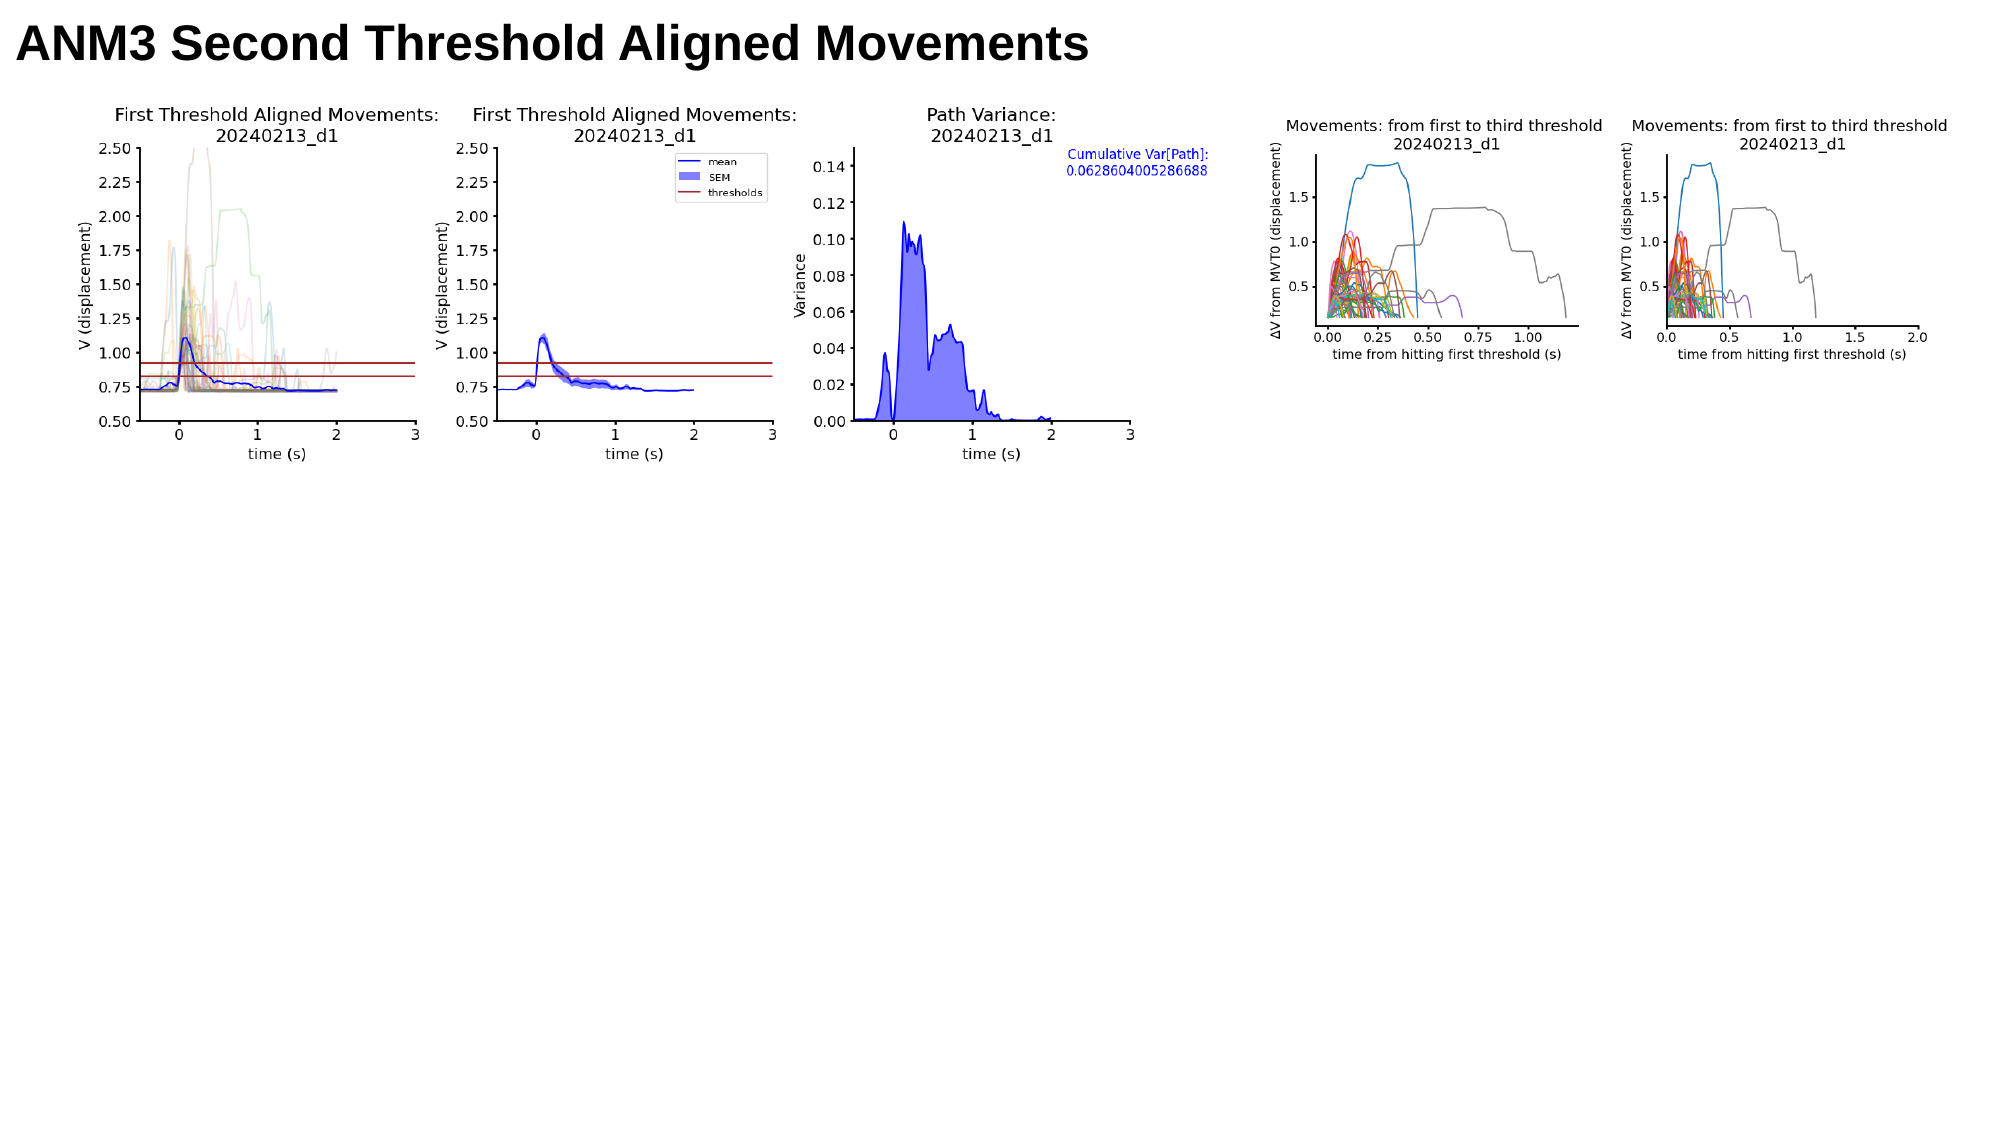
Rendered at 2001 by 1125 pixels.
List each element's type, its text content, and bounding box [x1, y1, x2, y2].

picture [1262, 112, 1959, 368]
picture [71, 99, 1216, 469]
title ANM3 Second Threshold Aligned Movements [0, 0, 1725, 90]
